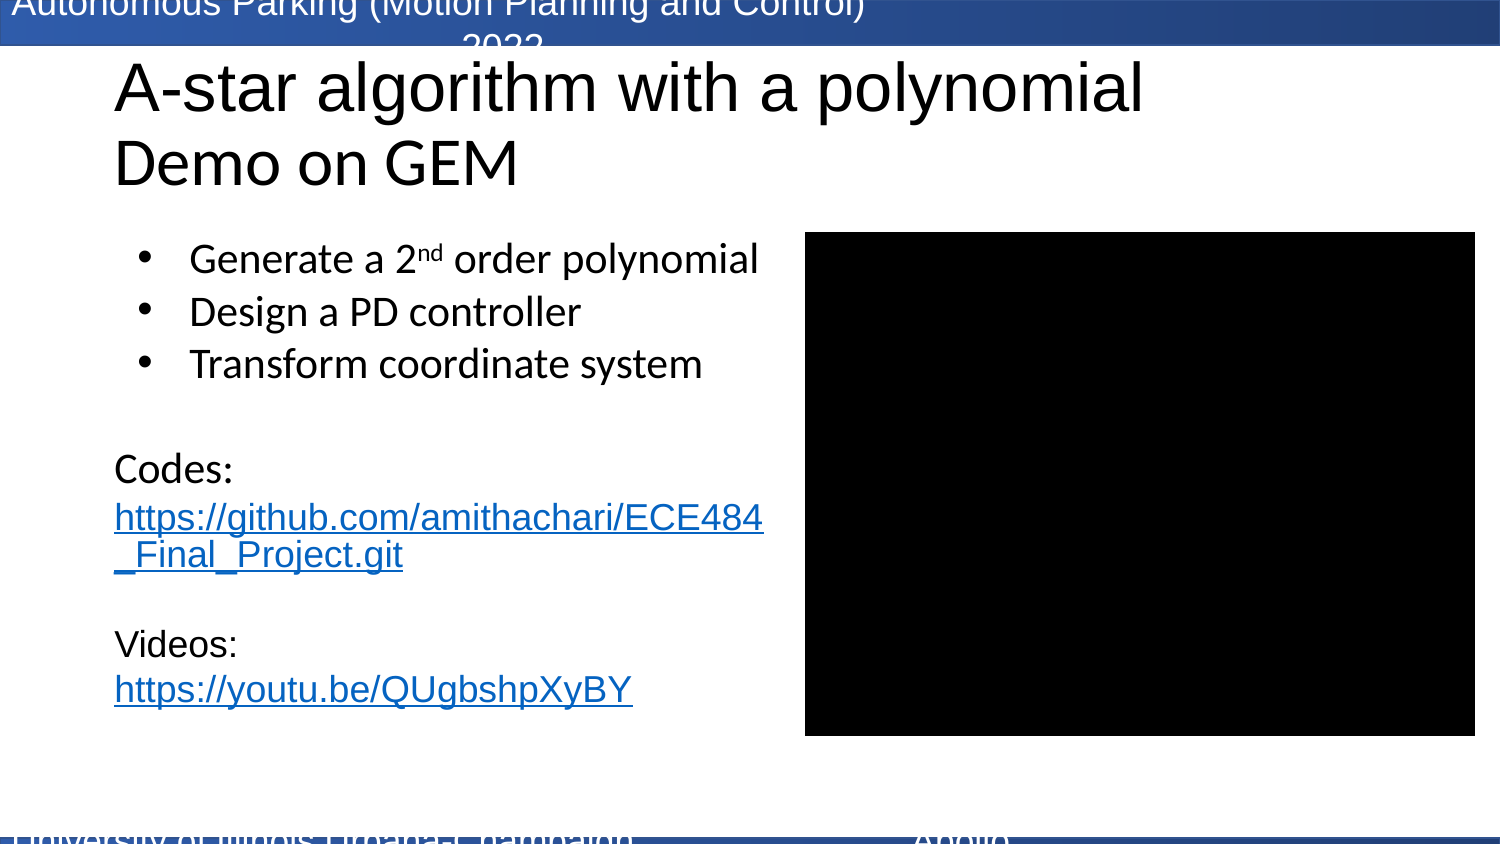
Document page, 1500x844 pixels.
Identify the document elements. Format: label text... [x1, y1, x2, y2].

picture [805, 232, 1476, 736]
list Generate a 2nd order polynomial Design a PD controller Transform coordinate system Codes: https://github.com/amithachari/ECE484_Final_Project.git Videos: https://youtu.be/QUgbshpXyBY [103, 224, 781, 767]
title A-star algorithm with a polynomial Demo on GEM [103, 44, 1397, 208]
